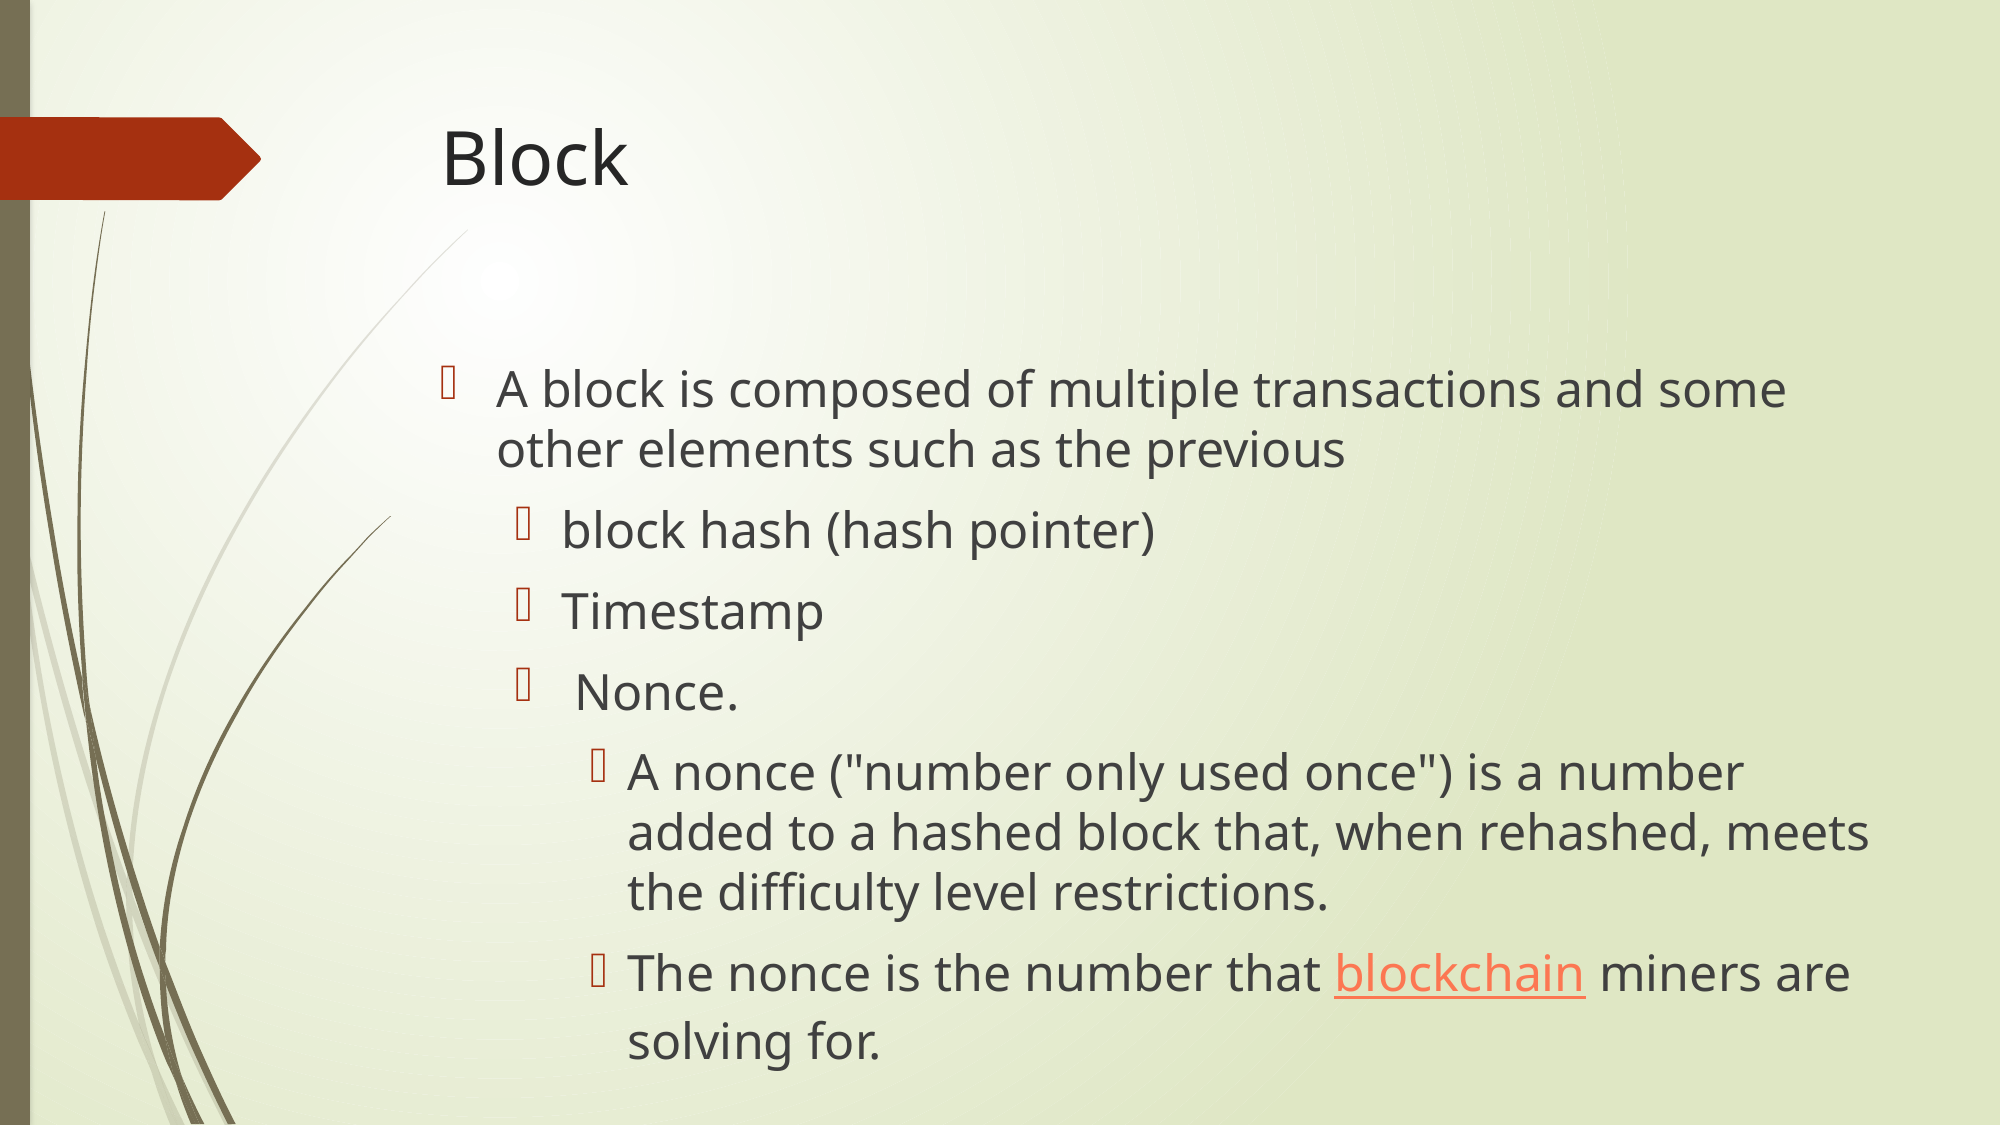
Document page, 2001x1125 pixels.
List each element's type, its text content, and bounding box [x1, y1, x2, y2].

list A block is composed of multiple transactions and some other elements such as the previous block hash (hash pointer) Timestamp Nonce. A nonce ("number only used once") is a number added to a hashed block that, when rehashed, meets the difficulty level restrictions. The nonce is the number that blockchain miners are solving for. [424, 350, 1888, 970]
title Block [425, 102, 1888, 313]
